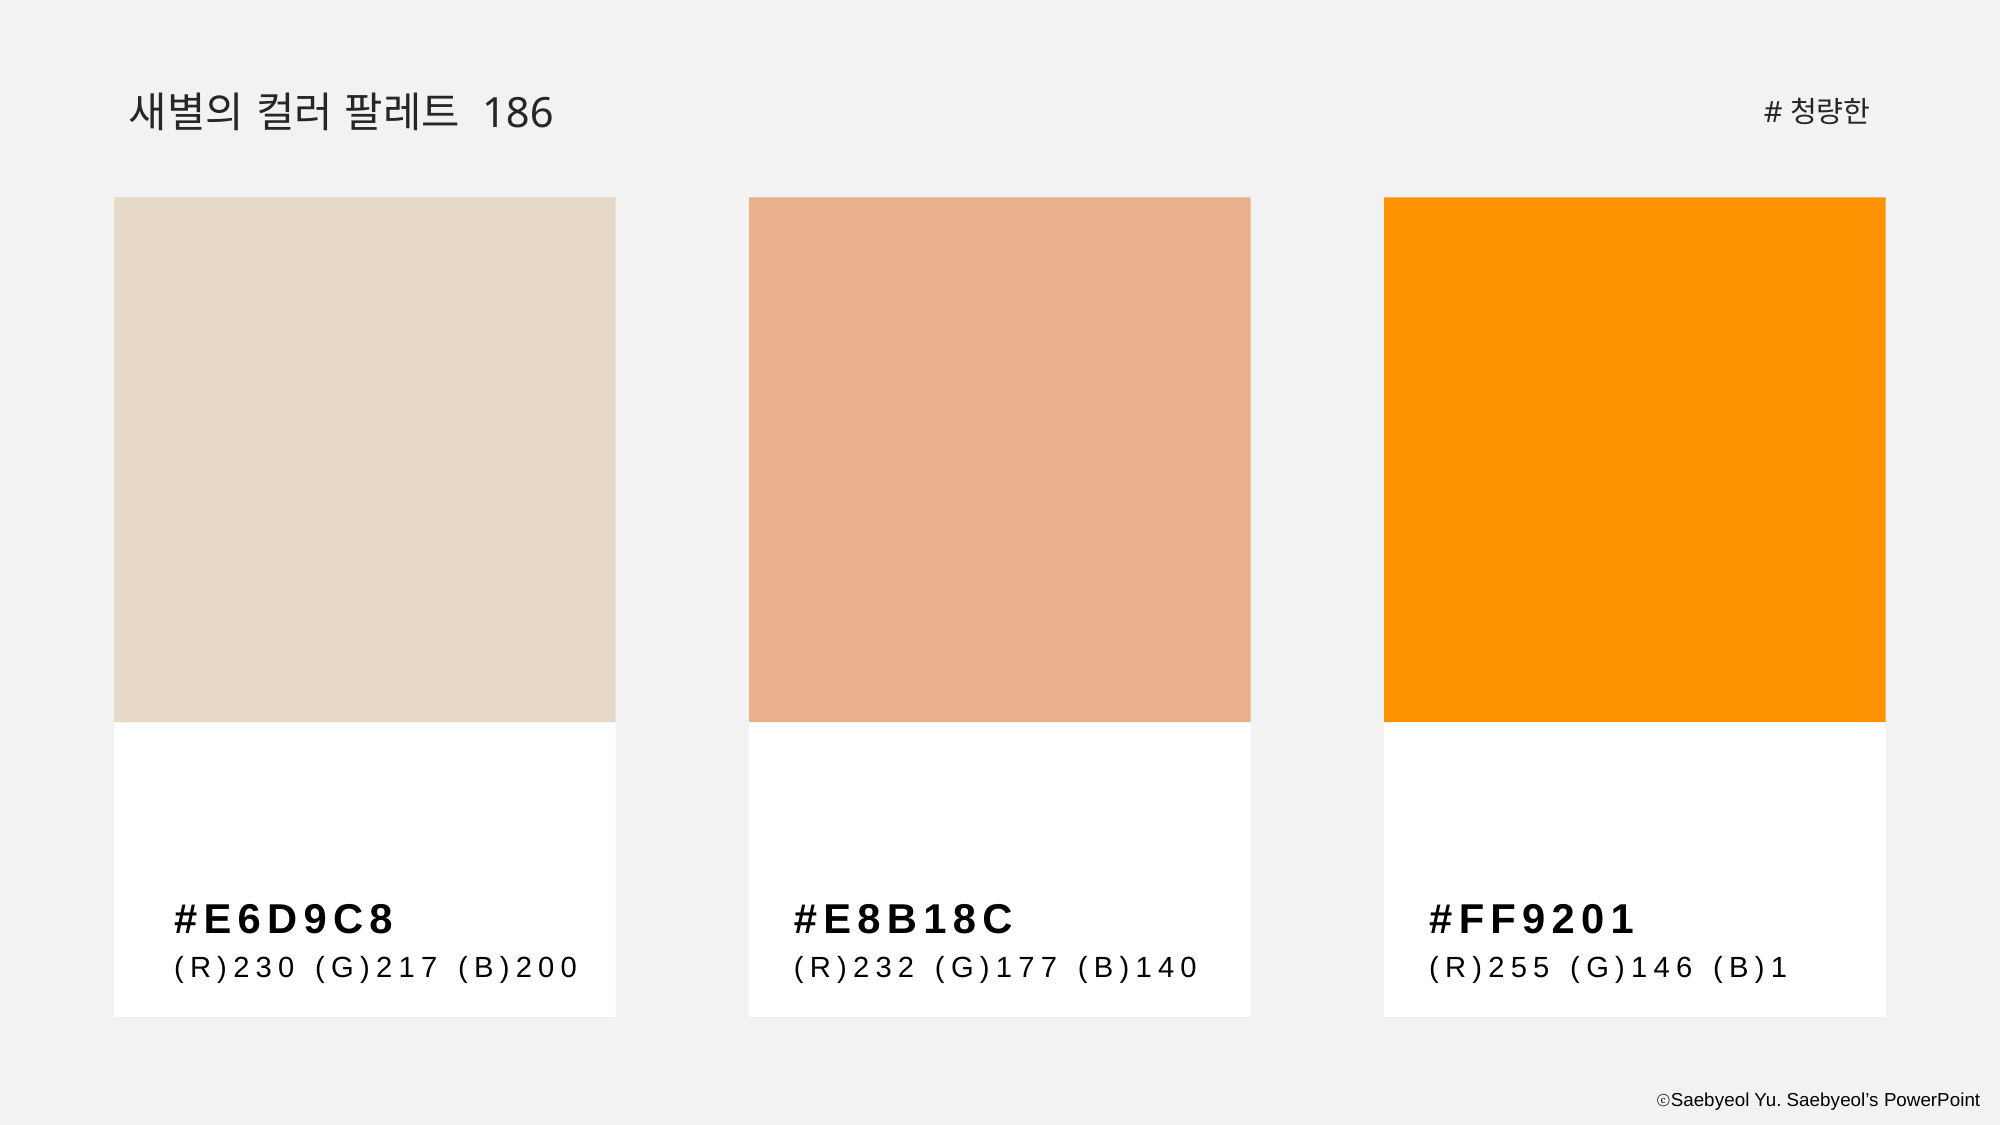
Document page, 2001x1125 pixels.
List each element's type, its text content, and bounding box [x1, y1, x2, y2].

text_box [748, 196, 1252, 721]
text_box [113, 196, 617, 721]
text_box [113, 721, 617, 1018]
text_box [1383, 721, 1887, 1018]
text_box [1383, 196, 1887, 721]
text_box [748, 721, 1252, 1018]
text_box #FF9201 (R)255 (G)146 (B)1 [1414, 874, 1803, 991]
text_box #E8B18C (R)232 (G)177 (B)140 [779, 874, 1251, 991]
text_box #E6D9C8 (R)230 (G)217 (B)200 [159, 874, 593, 991]
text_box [114, 78, 1886, 145]
